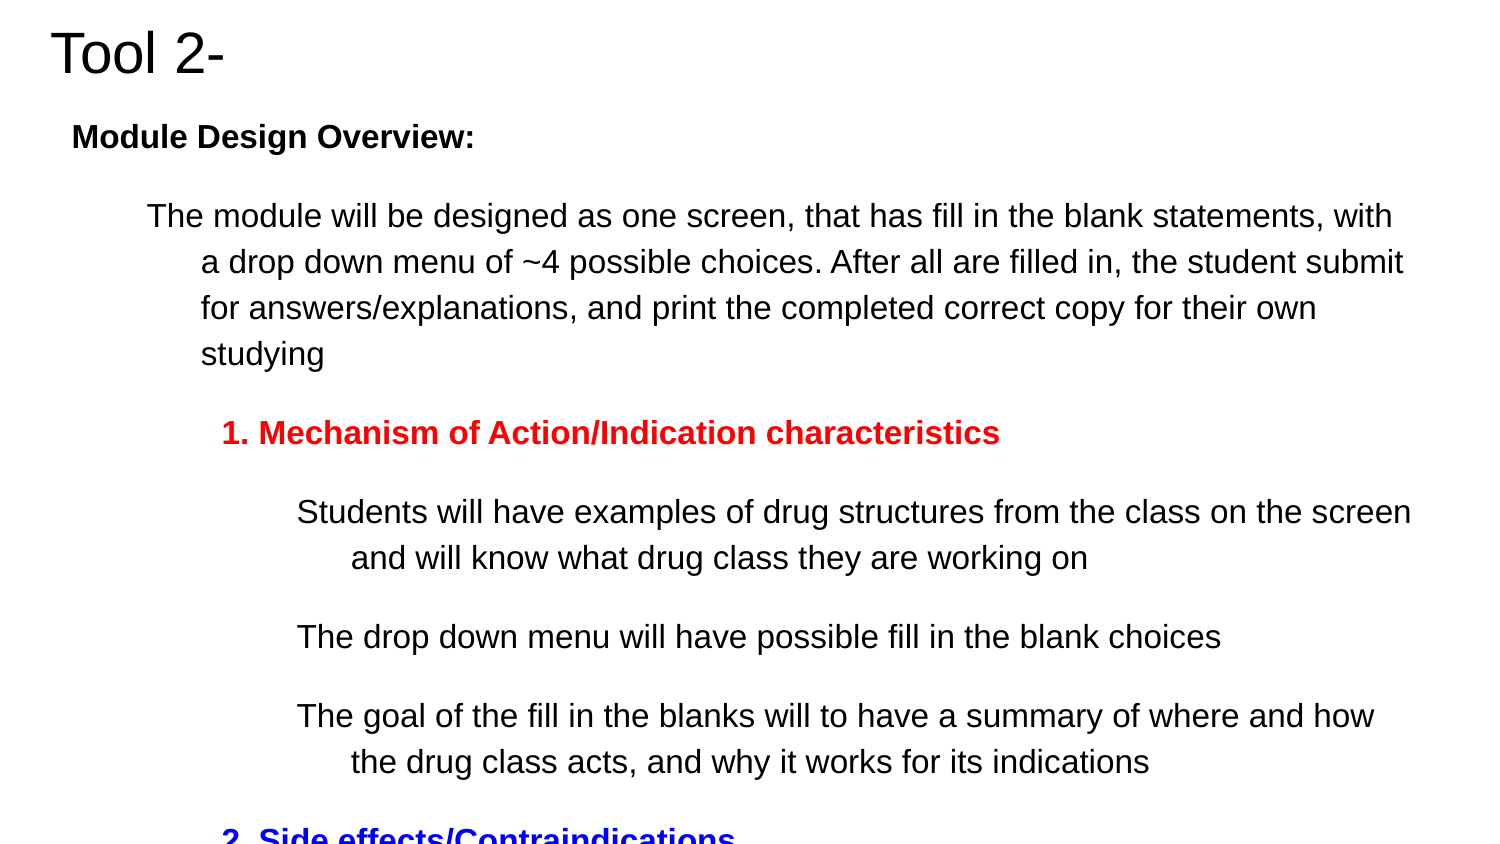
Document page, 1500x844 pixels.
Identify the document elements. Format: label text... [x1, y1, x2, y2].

title Tool 2- [35, 0, 1434, 93]
list Module Design Overview: The module will be designed as one screen, that has fill in the blank statements, with a drop down menu of ~4 possible choices. After all are filled in, the student submit for answers/explanations, and print the completed correct copy for their own studying 1. Mechanism of Action/Indication characteristics Students will have examples of drug structures from the class on the screen and will know what drug class they are working on The drop down menu will have possible fill in the blank choices The goal of the fill in the blanks will to have a summary of where and how the drug class acts, and why it works for its indications 2. Side effects/Contraindications If there are significant side effects or contraindications to specific drugs in the class or to the drug class in general, these can be addressed as well as statements with blanks to be filled in. [35, 93, 1434, 655]
